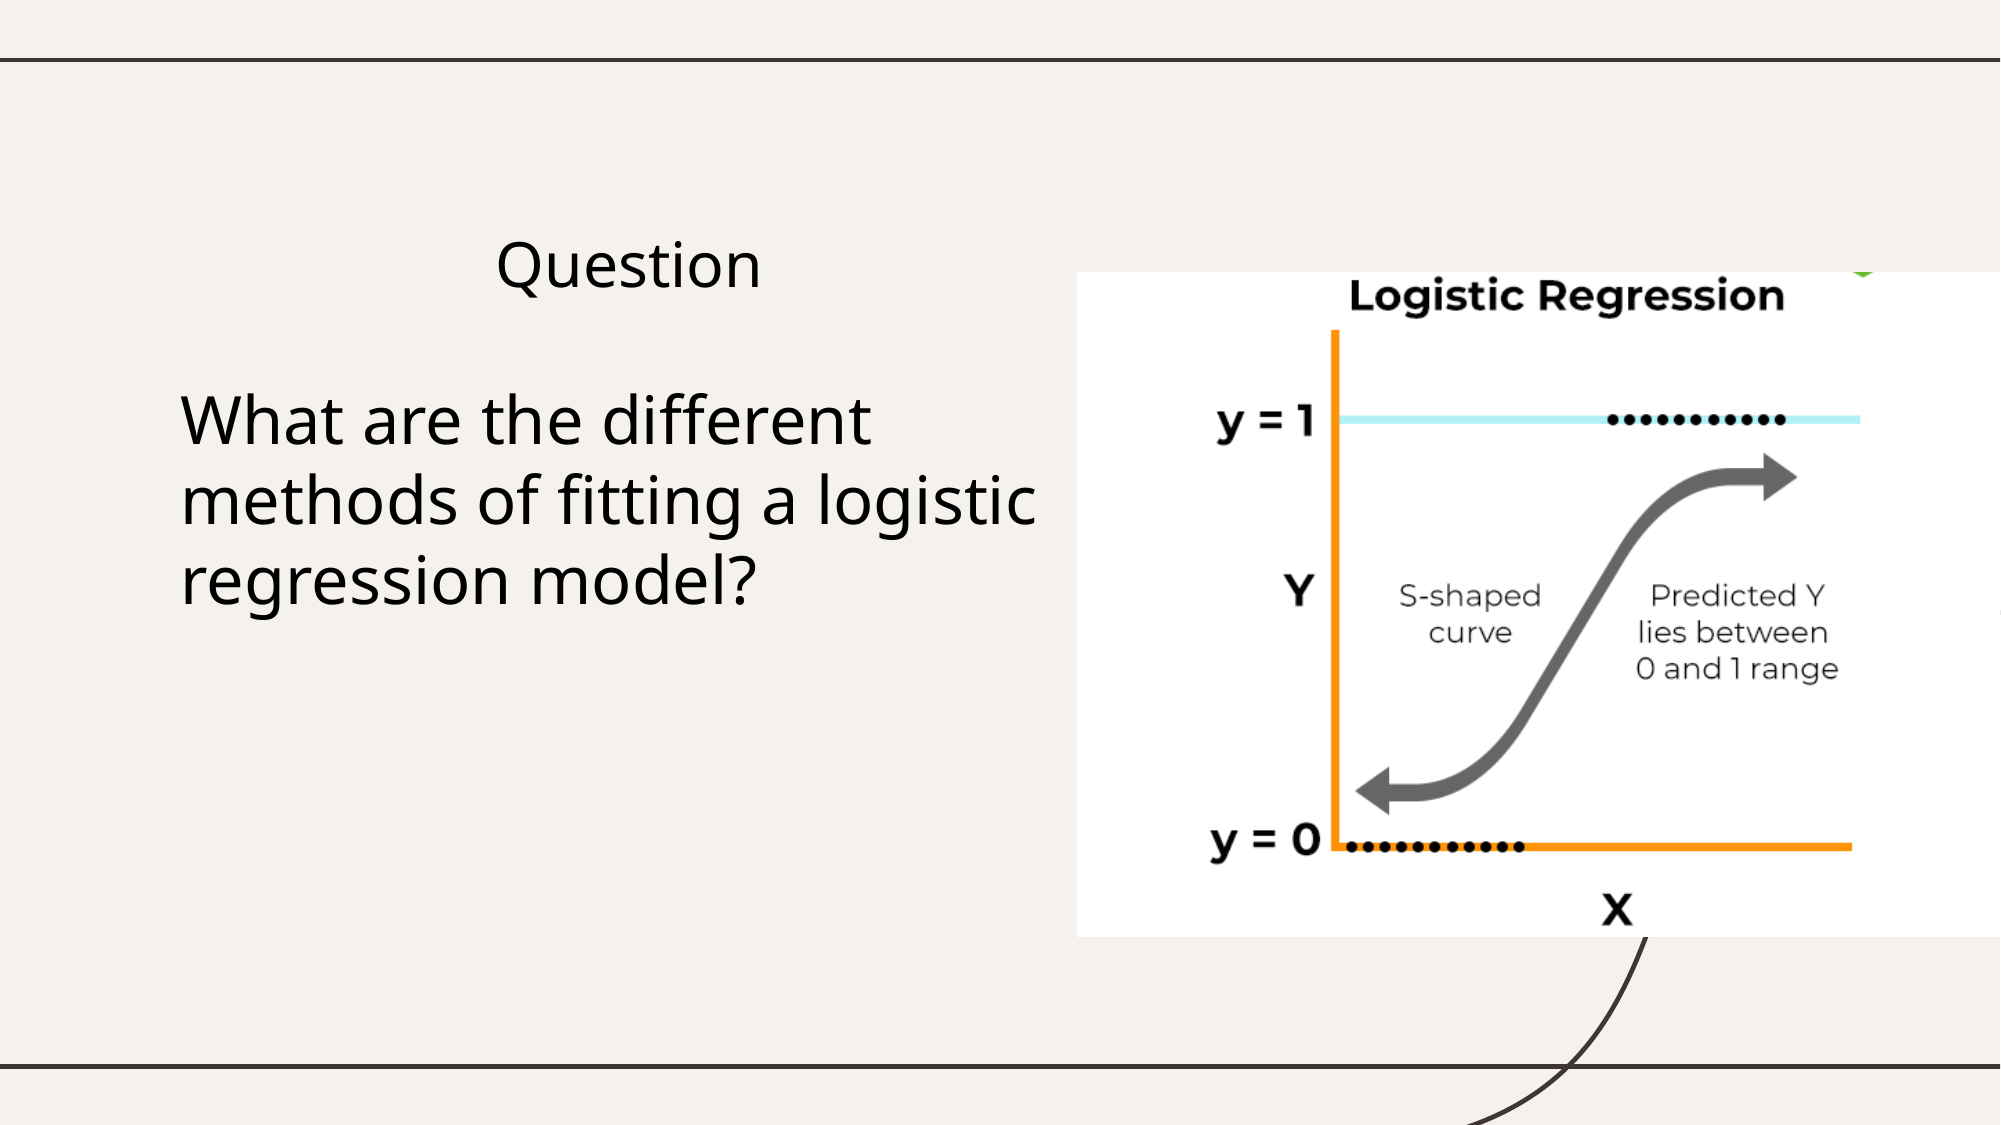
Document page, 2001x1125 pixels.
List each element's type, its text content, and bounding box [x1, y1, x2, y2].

title Question [480, 210, 822, 336]
picture [1077, 272, 2000, 937]
subtitle What are the different methods of fitting a logistic regression model? [146, 362, 1072, 794]
